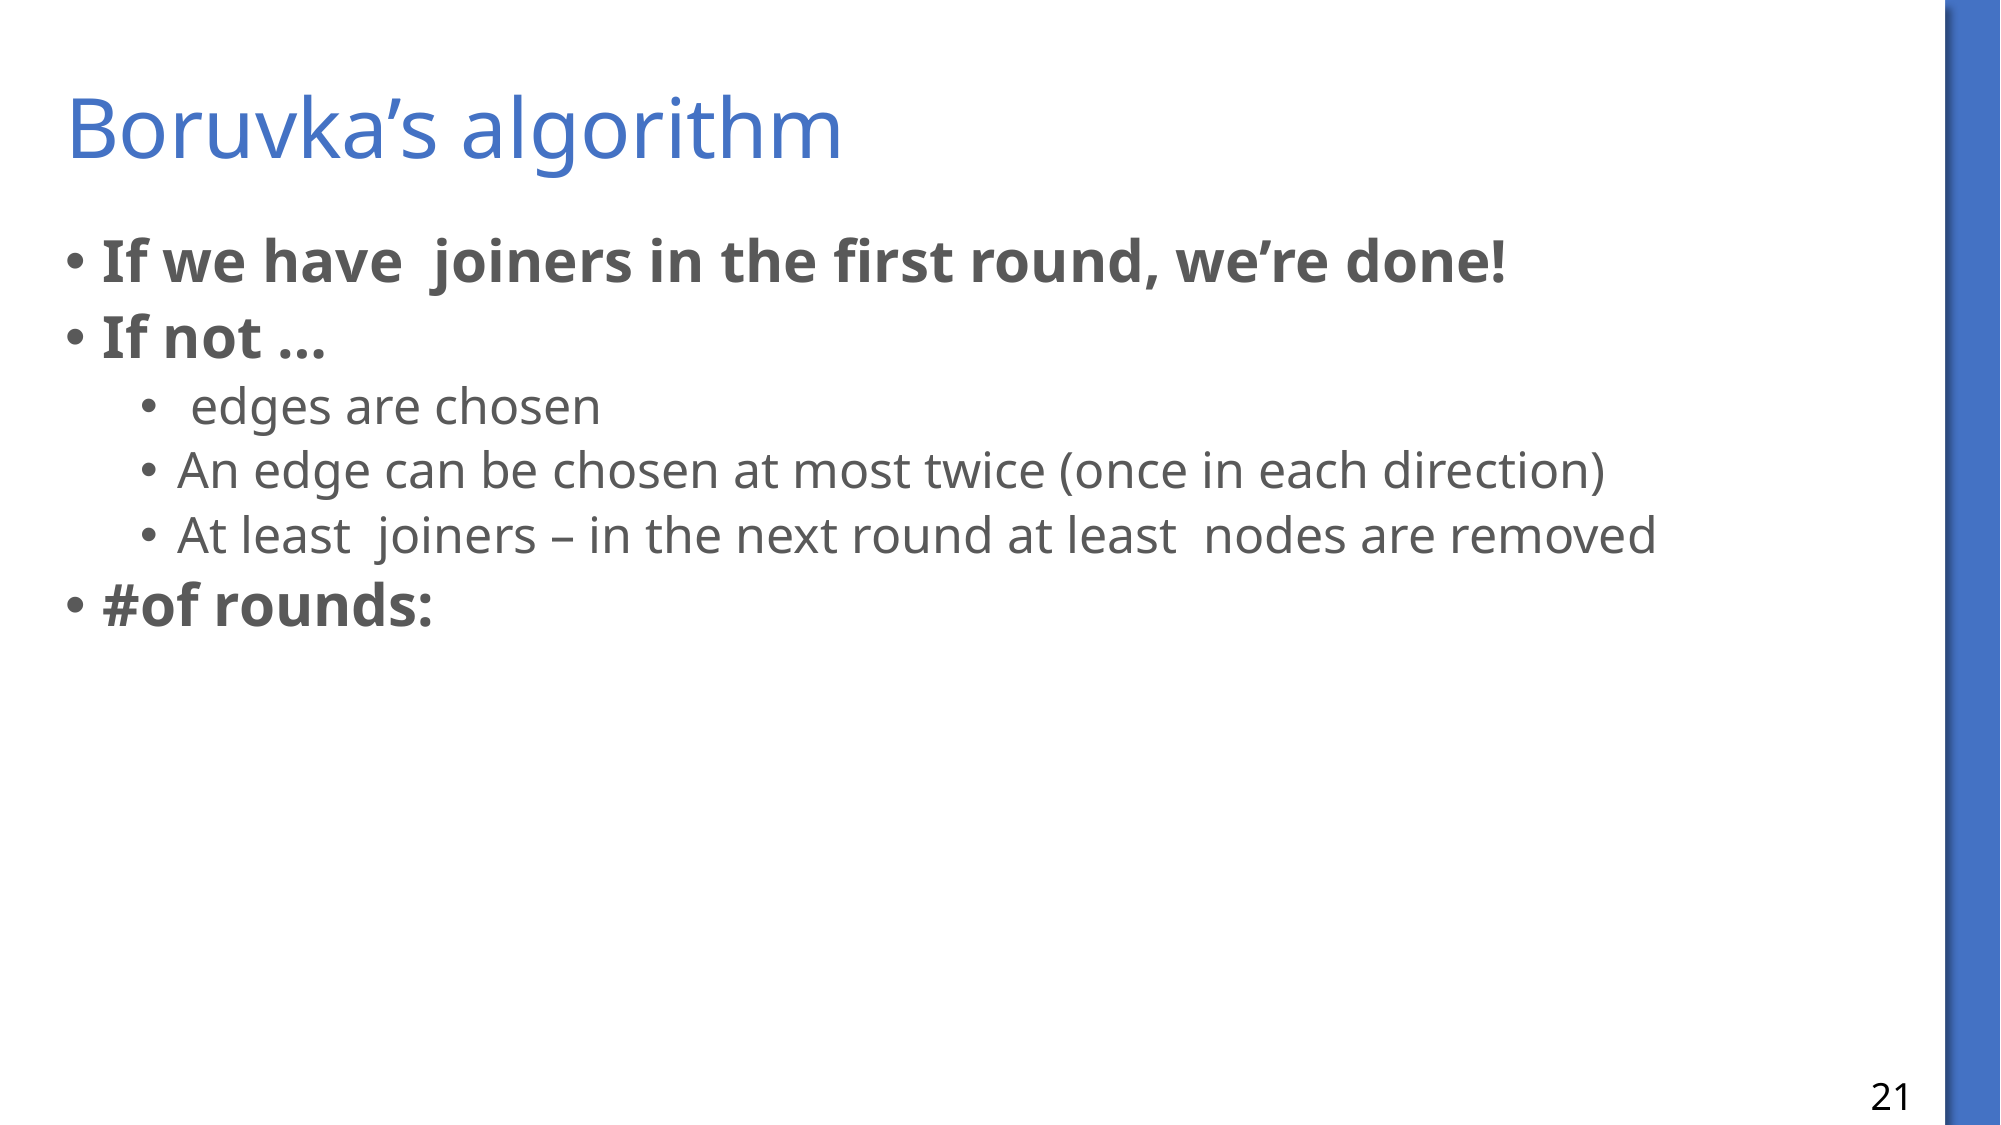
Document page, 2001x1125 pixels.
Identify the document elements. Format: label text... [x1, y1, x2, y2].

title Boruvka’s algorithm [50, 75, 1900, 188]
slide_number 21 [1855, 1065, 1985, 1125]
